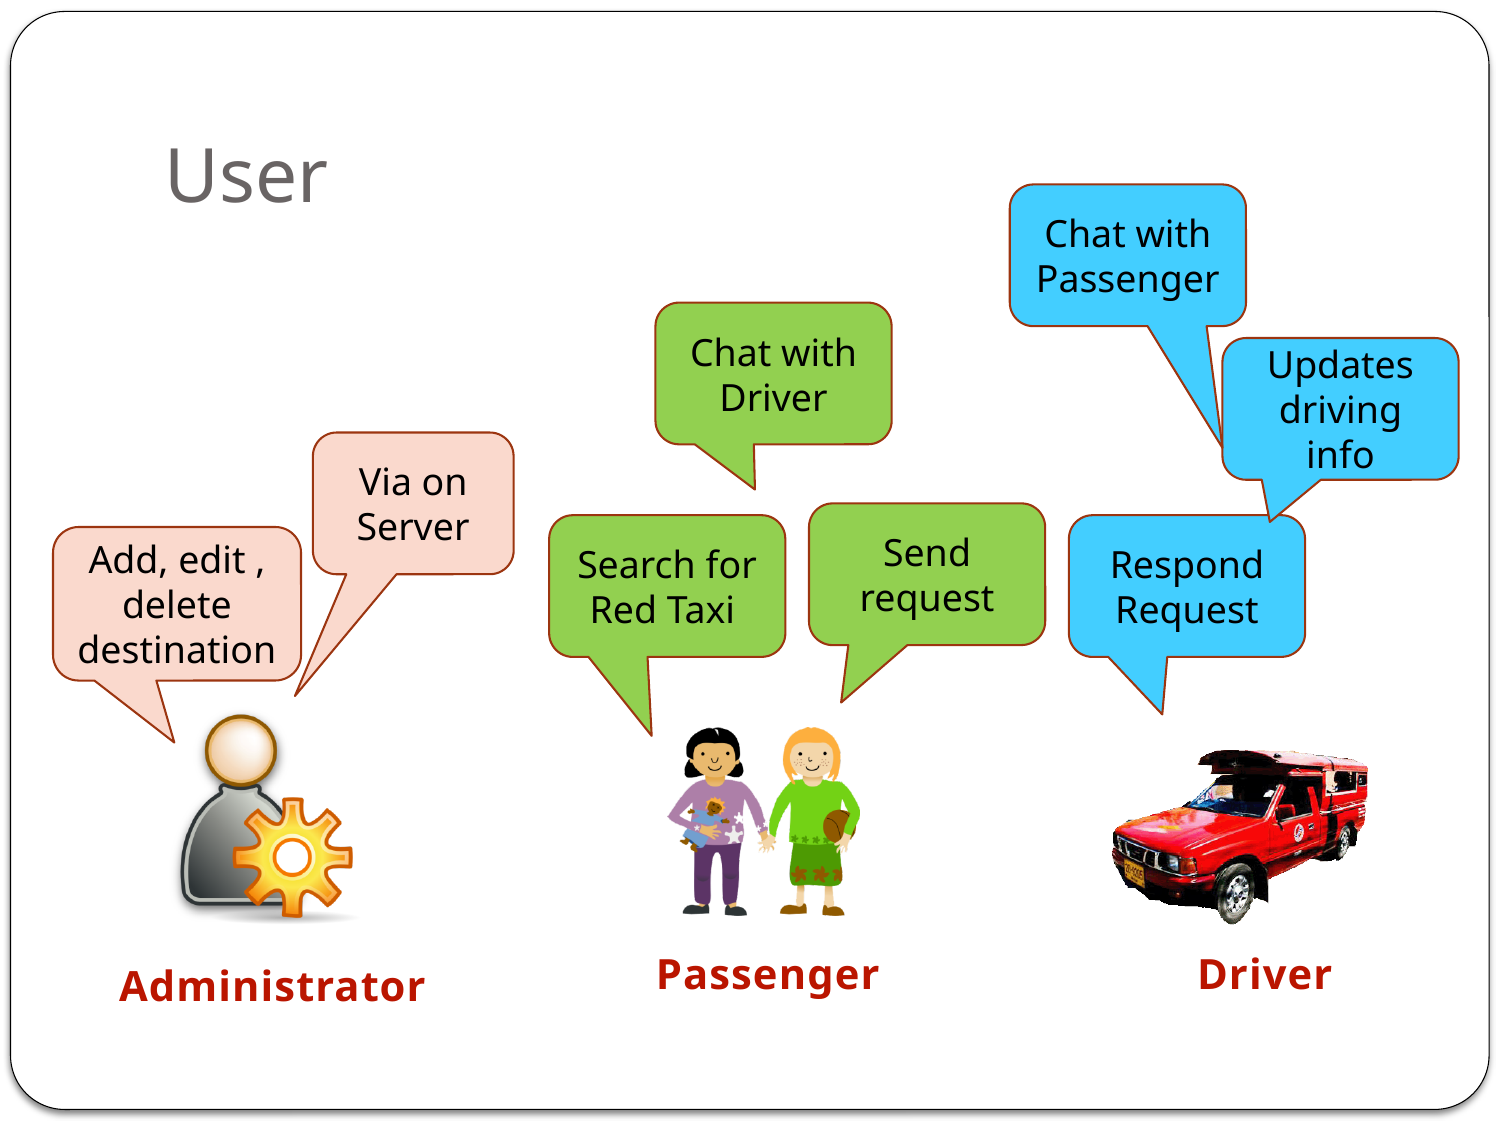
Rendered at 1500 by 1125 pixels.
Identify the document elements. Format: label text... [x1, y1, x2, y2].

text_box Via on Server [293, 431, 515, 697]
title User [150, 45, 1425, 233]
text_box Respond Request [1067, 514, 1307, 716]
text_box Driver [1139, 940, 1390, 1006]
text_box Updates driving info [1221, 336, 1460, 523]
text_box Search for Red Taxi [548, 514, 787, 737]
picture [147, 703, 368, 925]
text_box Add, edit , delete destination [51, 525, 303, 719]
picture [666, 727, 861, 916]
picture [1104, 739, 1377, 931]
text_box Administrator [88, 952, 457, 1018]
text_box Chat with Passenger [1008, 183, 1248, 449]
text_box Send request [807, 502, 1047, 704]
text_box Passenger [620, 940, 916, 1006]
text_box Chat with Driver [654, 301, 893, 491]
